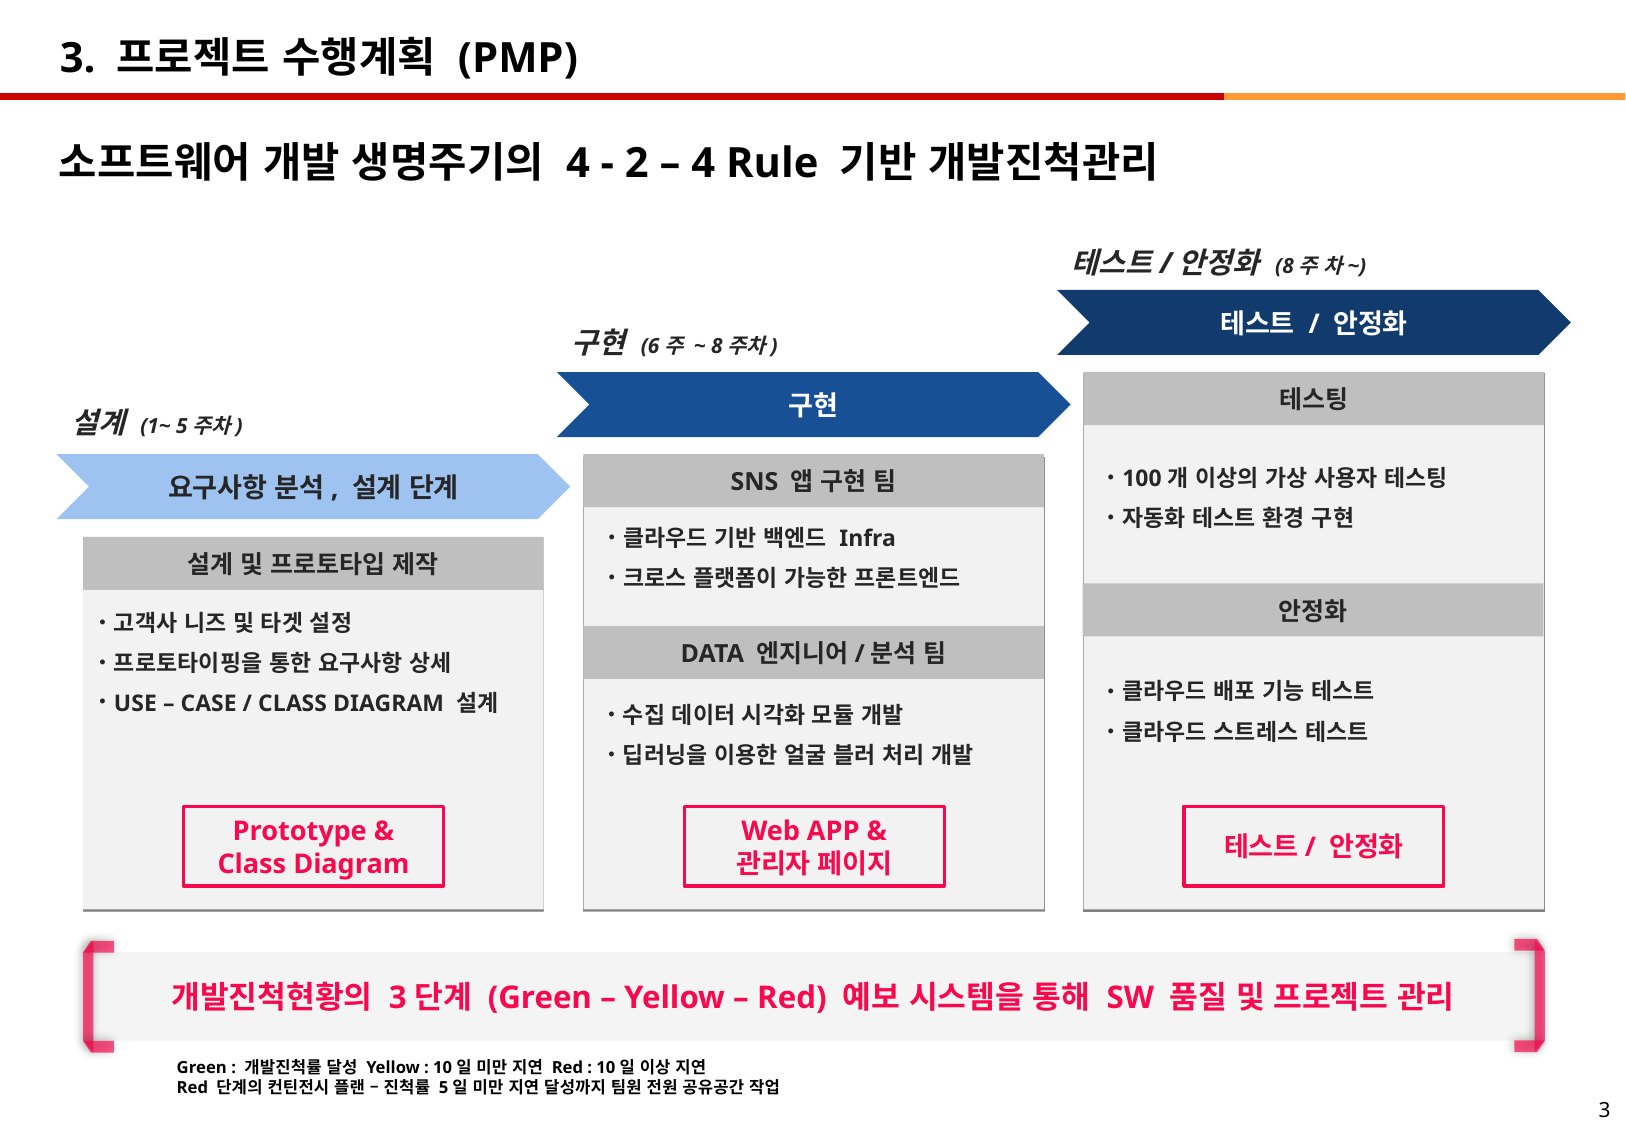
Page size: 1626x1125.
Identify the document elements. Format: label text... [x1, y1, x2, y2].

text_box 설계 (1~ 5주차) [56, 404, 363, 440]
text_box SNS 앱 구현 팀 [581, 452, 1046, 509]
text_box 테스트 / 안정화 [1055, 287, 1573, 358]
text_box 설계 및 프로토타입 제작 [81, 535, 546, 592]
text_box 안정화 [1081, 581, 1545, 638]
text_box [1082, 427, 1546, 912]
text_box 테스트/안정화 (8주 차~) [1057, 244, 1426, 280]
text_box 클라우드 기반 백엔드 Infra 크로스 플랫폼이 가능한 프론트엔드 [602, 517, 1023, 597]
text_box 테스트/ 안정화 [1184, 806, 1444, 886]
text_box 100개 이상의 가상 사용자 테스팅 자동화 테스트 환경 구현 [1101, 457, 1522, 537]
text_box 클라우드 배포 기능 테스트 클라우드 스트레스 테스트 [1101, 671, 1544, 791]
text_box 요구사항 분석, 설계 단계 [54, 452, 573, 522]
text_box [82, 938, 1546, 1053]
text_box DATA 엔지니어/분석 팀 [581, 624, 1046, 681]
text_box [581, 509, 1046, 624]
text_box 구현 [554, 369, 1073, 440]
text_box 테스팅 [1082, 370, 1546, 427]
text_box 소프트웨어 개발 생명주기의 4 - 2 – 4 Rule 기반 개발진척관리 [44, 114, 1577, 198]
text_box 고객사 니즈 및 타겟 설정 프로토타이핑을 통한 요구사항 상세 USE – CASE / CLASS DIAGRAM 설계 [93, 602, 534, 722]
text_box [81, 591, 546, 911]
text_box 구현 (6주 ~ 8주차) [556, 324, 857, 360]
text_box Green : 개발진척률 달성 Yellow : 10일 미만 지연 Red : 10일 이상 지연 Red 단계의 컨틴전시 플랜 – 진척률 5일 미만 지연 달성까지 팀원 전원 공유공간 작업 [161, 1061, 906, 1105]
text_box 수집 데이터 시각화 모듈 개발 딥러닝을 이용한 얼굴 블러 처리 개발 [602, 694, 1044, 774]
text_box Web APP & 관리자 페이지 [684, 806, 945, 886]
text_box Prototype & Class Diagram [183, 806, 444, 886]
slide_number 3 [1218, 1094, 1625, 1118]
text_box [581, 681, 1046, 911]
text_box 3. 프로젝트 수행계획 (PMP) [44, 8, 1577, 102]
